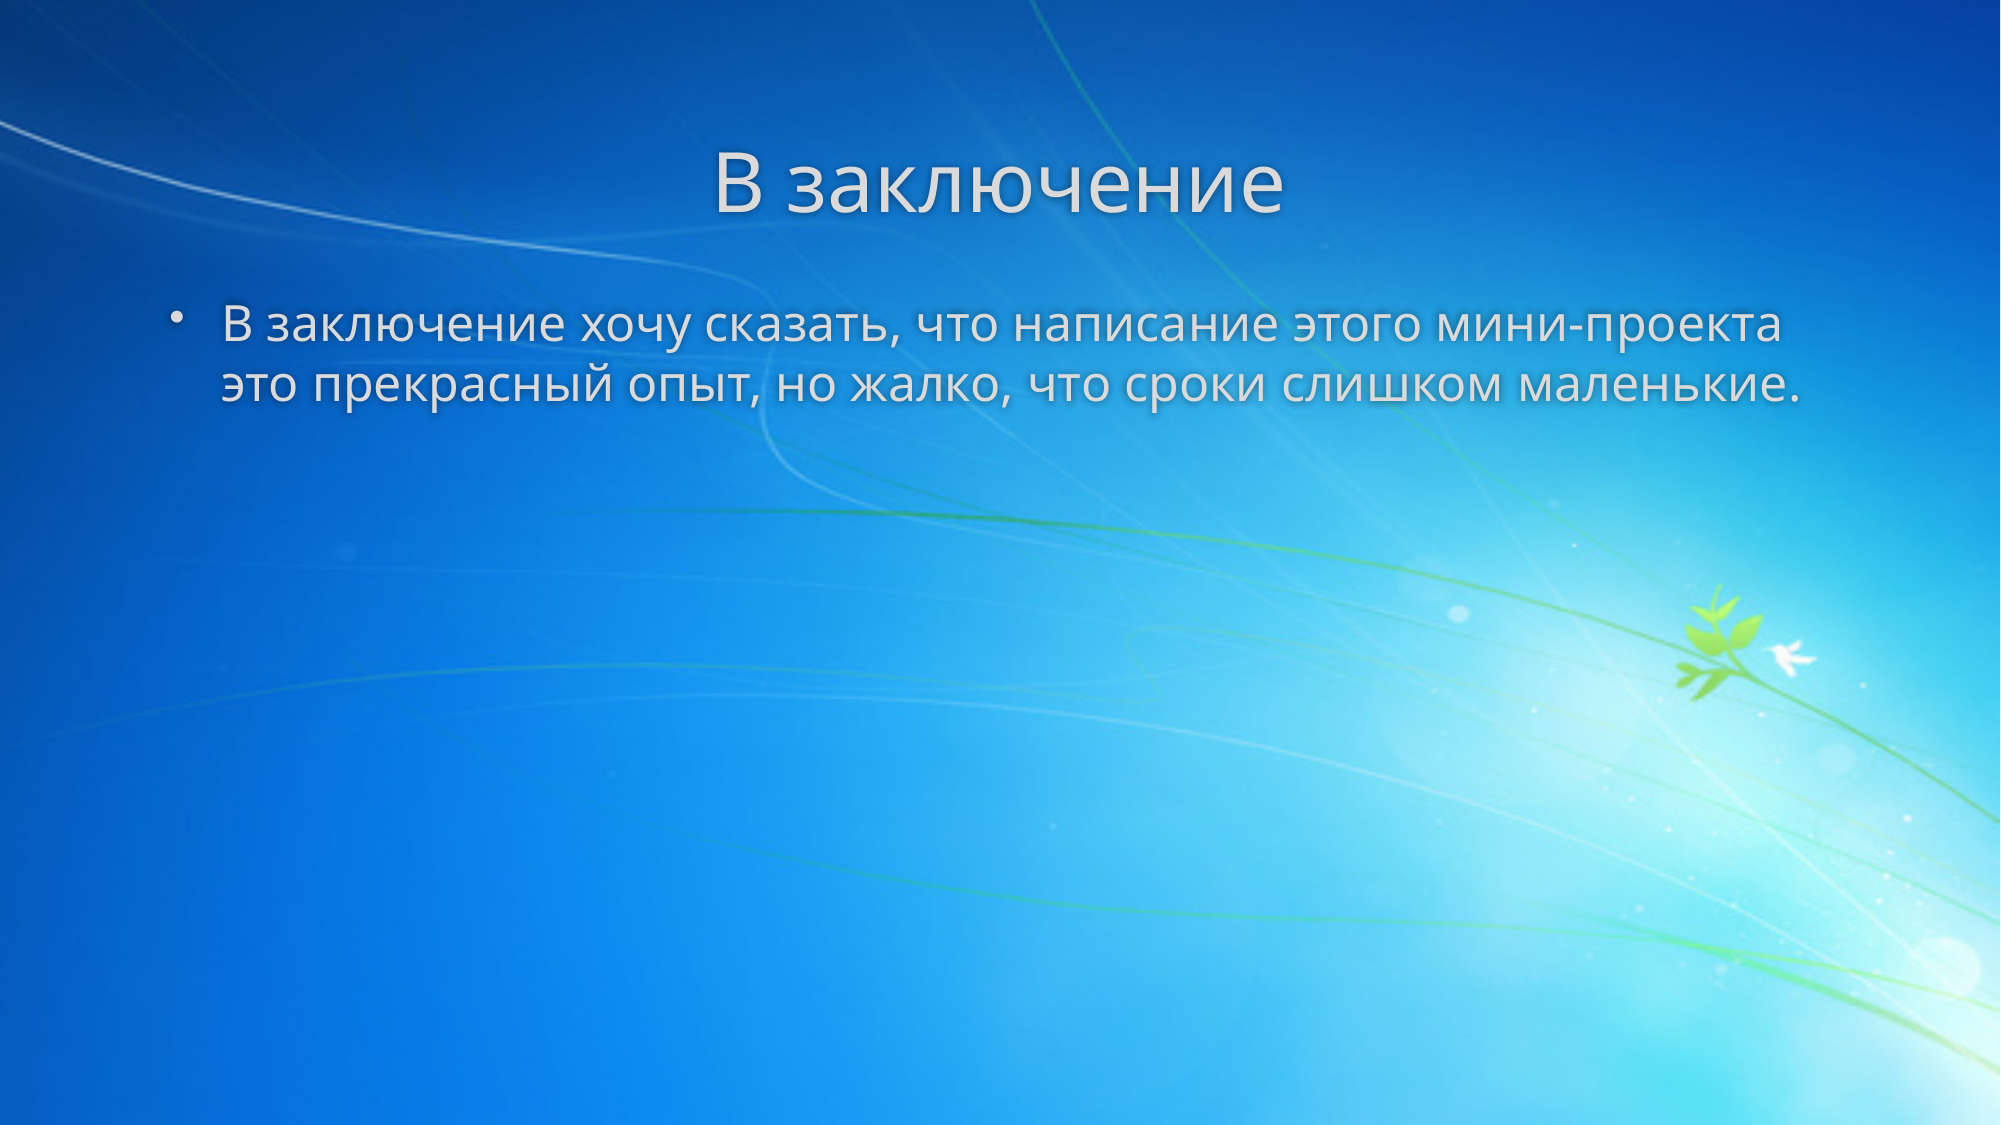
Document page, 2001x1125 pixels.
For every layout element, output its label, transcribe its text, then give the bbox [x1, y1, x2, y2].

picture [0, 0, 2001, 1125]
list В заключение хочу сказать, что написание этого мини-проекта это прекрасный опыт, но жалко, что сроки слишком маленькие. [149, 284, 1849, 950]
title В заключение [149, 99, 1849, 260]
